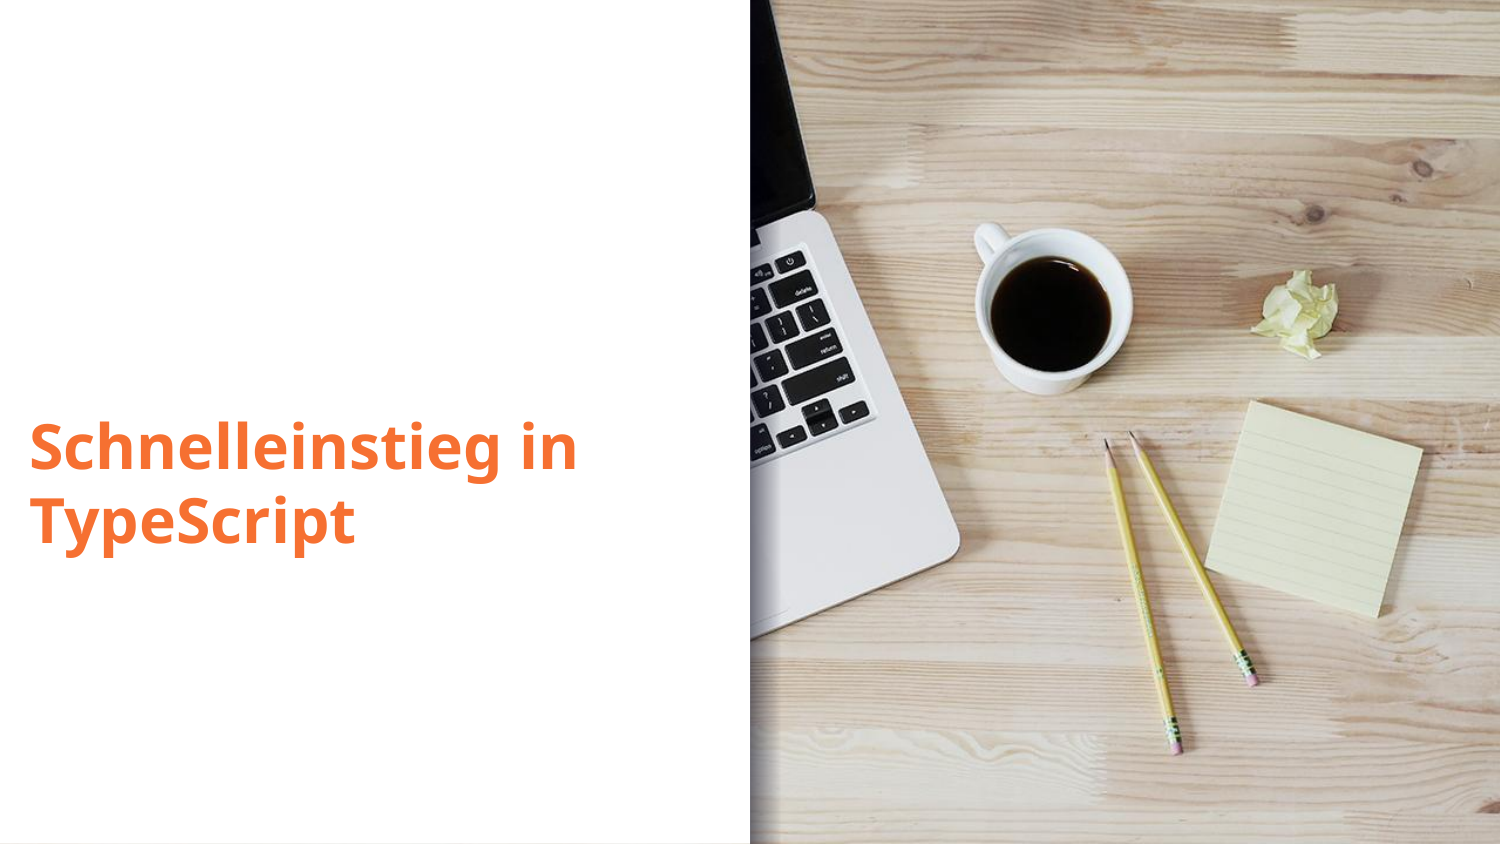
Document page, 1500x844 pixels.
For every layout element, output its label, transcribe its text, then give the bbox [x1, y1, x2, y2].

title Schnelleinstieg in TypeScript [14, 391, 794, 763]
picture [751, 0, 1500, 844]
